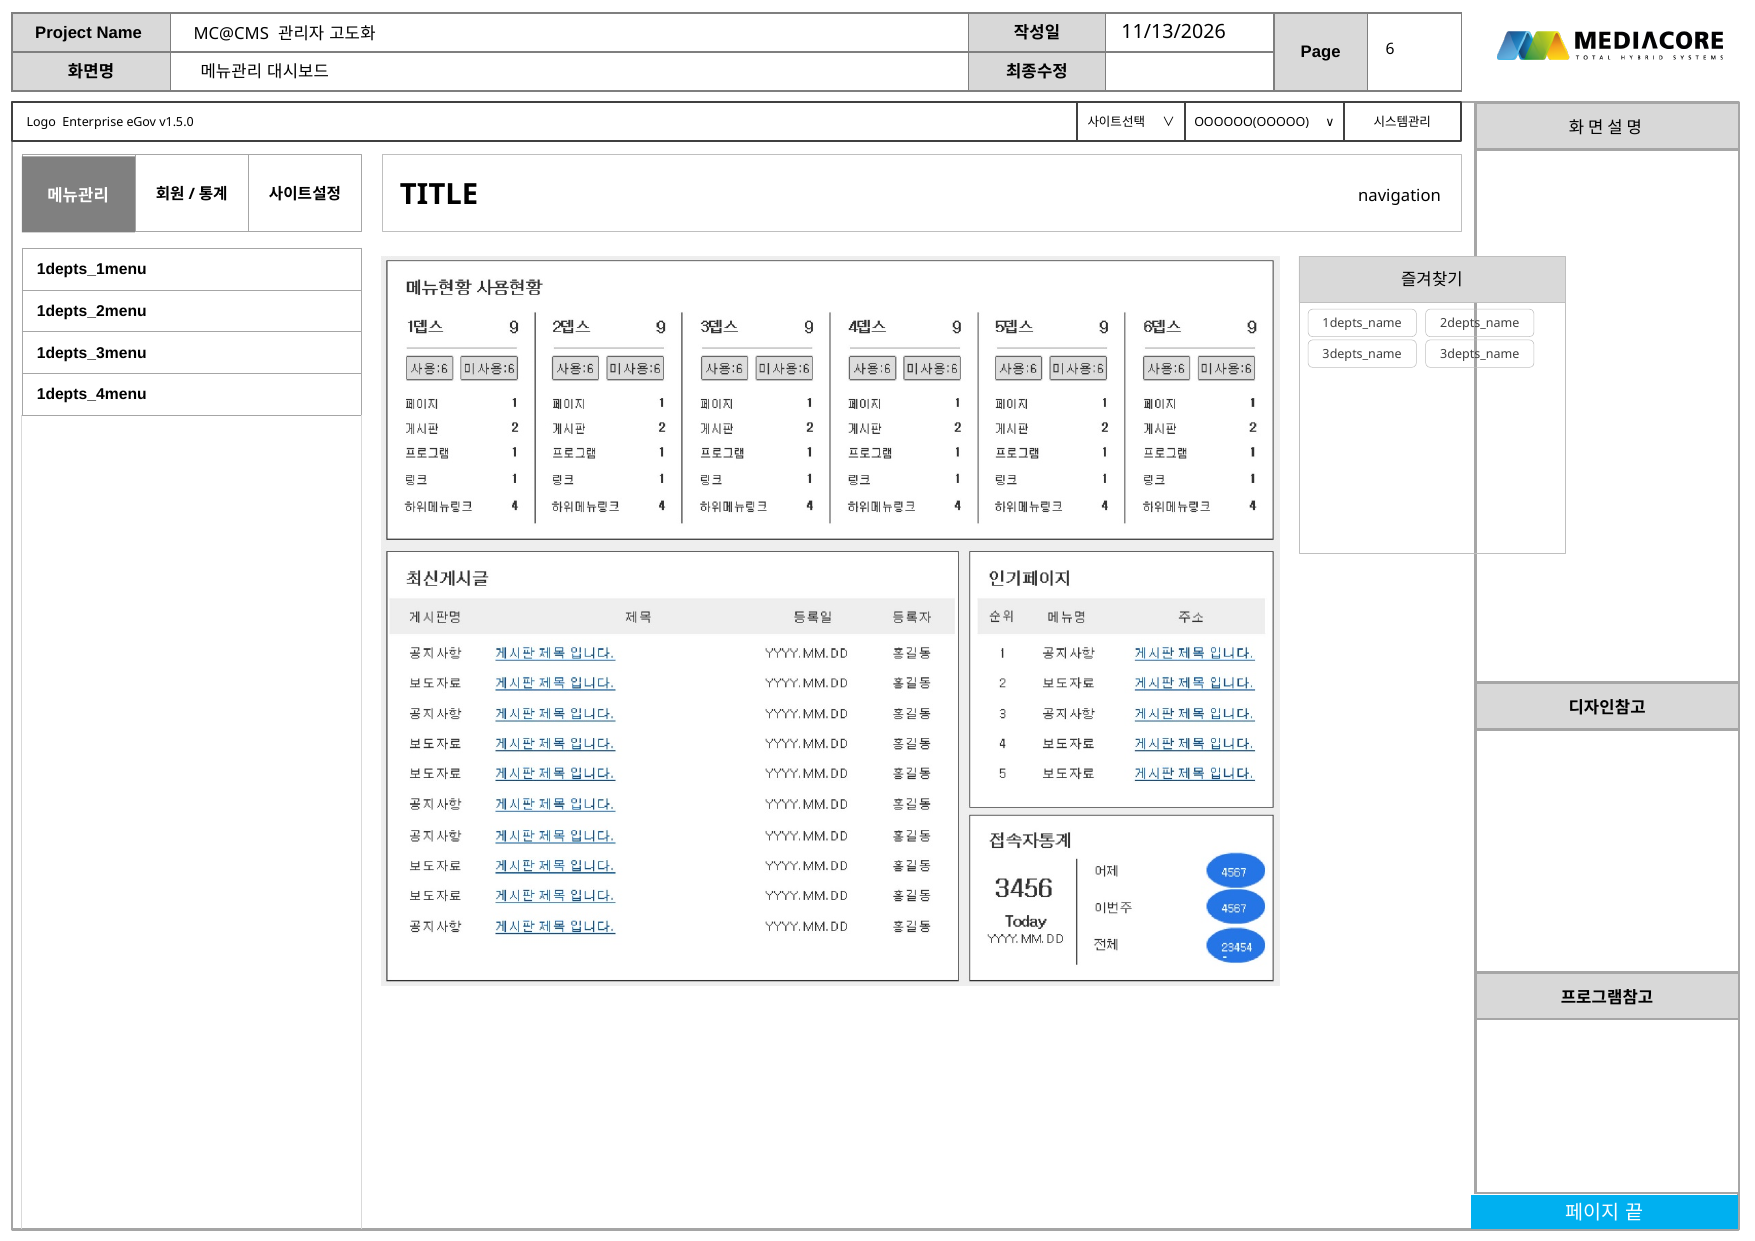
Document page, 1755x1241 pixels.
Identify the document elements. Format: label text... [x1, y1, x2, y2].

slide_number 6 [1368, 32, 1460, 68]
table_cell [1477, 151, 1738, 681]
picture [1497, 31, 1723, 60]
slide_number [1106, 14, 1274, 50]
text_box 메뉴관리 대시보드 [185, 53, 345, 89]
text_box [1298, 255, 1566, 555]
table_header 화 면 설 명 [1477, 104, 1738, 148]
table_cell 프로그램참고 [1477, 974, 1738, 1018]
table_cell [1477, 1020, 1738, 1192]
table_cell [1477, 731, 1738, 971]
picture [381, 255, 1280, 986]
text_box 메뉴관리 [20, 154, 137, 234]
table_cell 디자인참고 [1477, 684, 1738, 728]
